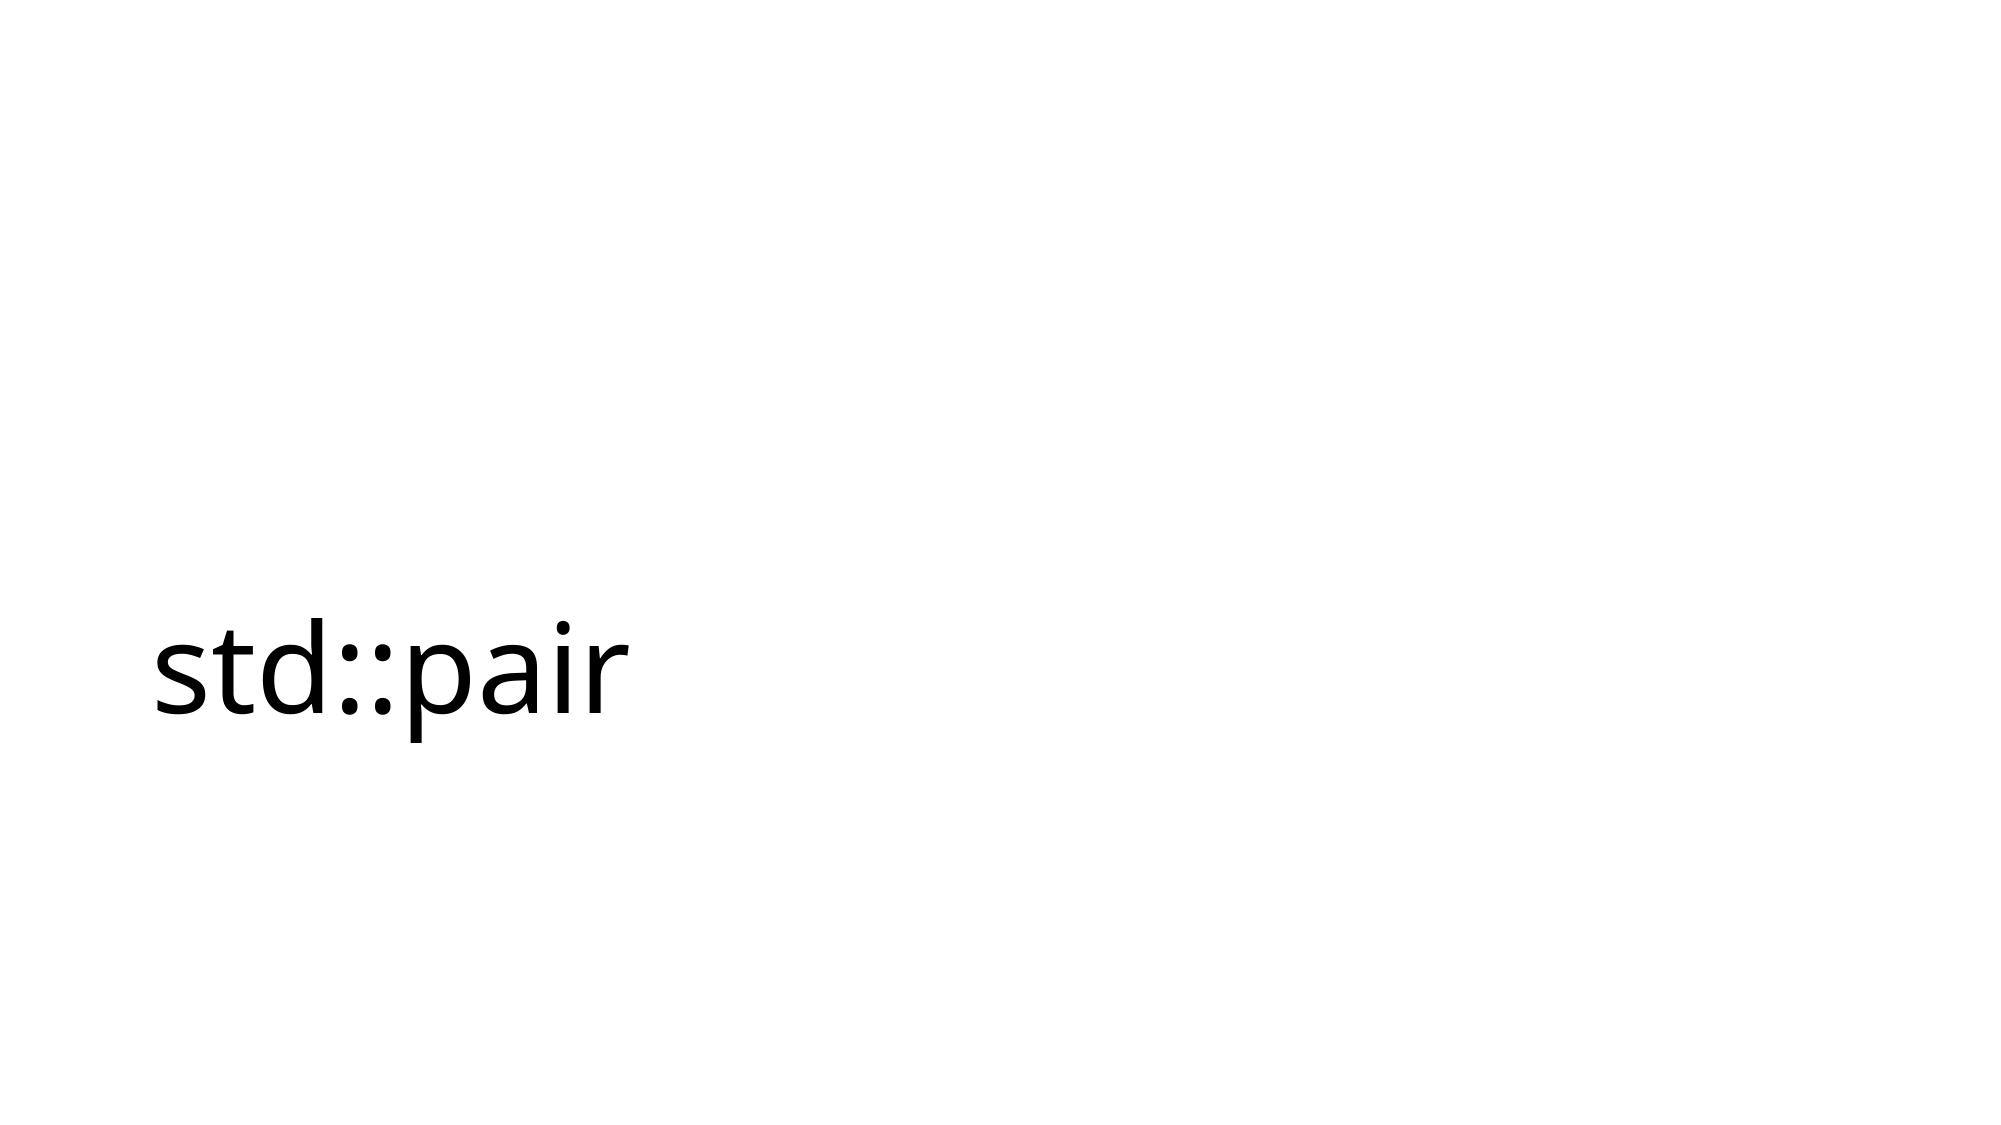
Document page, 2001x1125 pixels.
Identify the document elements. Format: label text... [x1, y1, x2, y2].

title std::pair [136, 280, 1862, 749]
